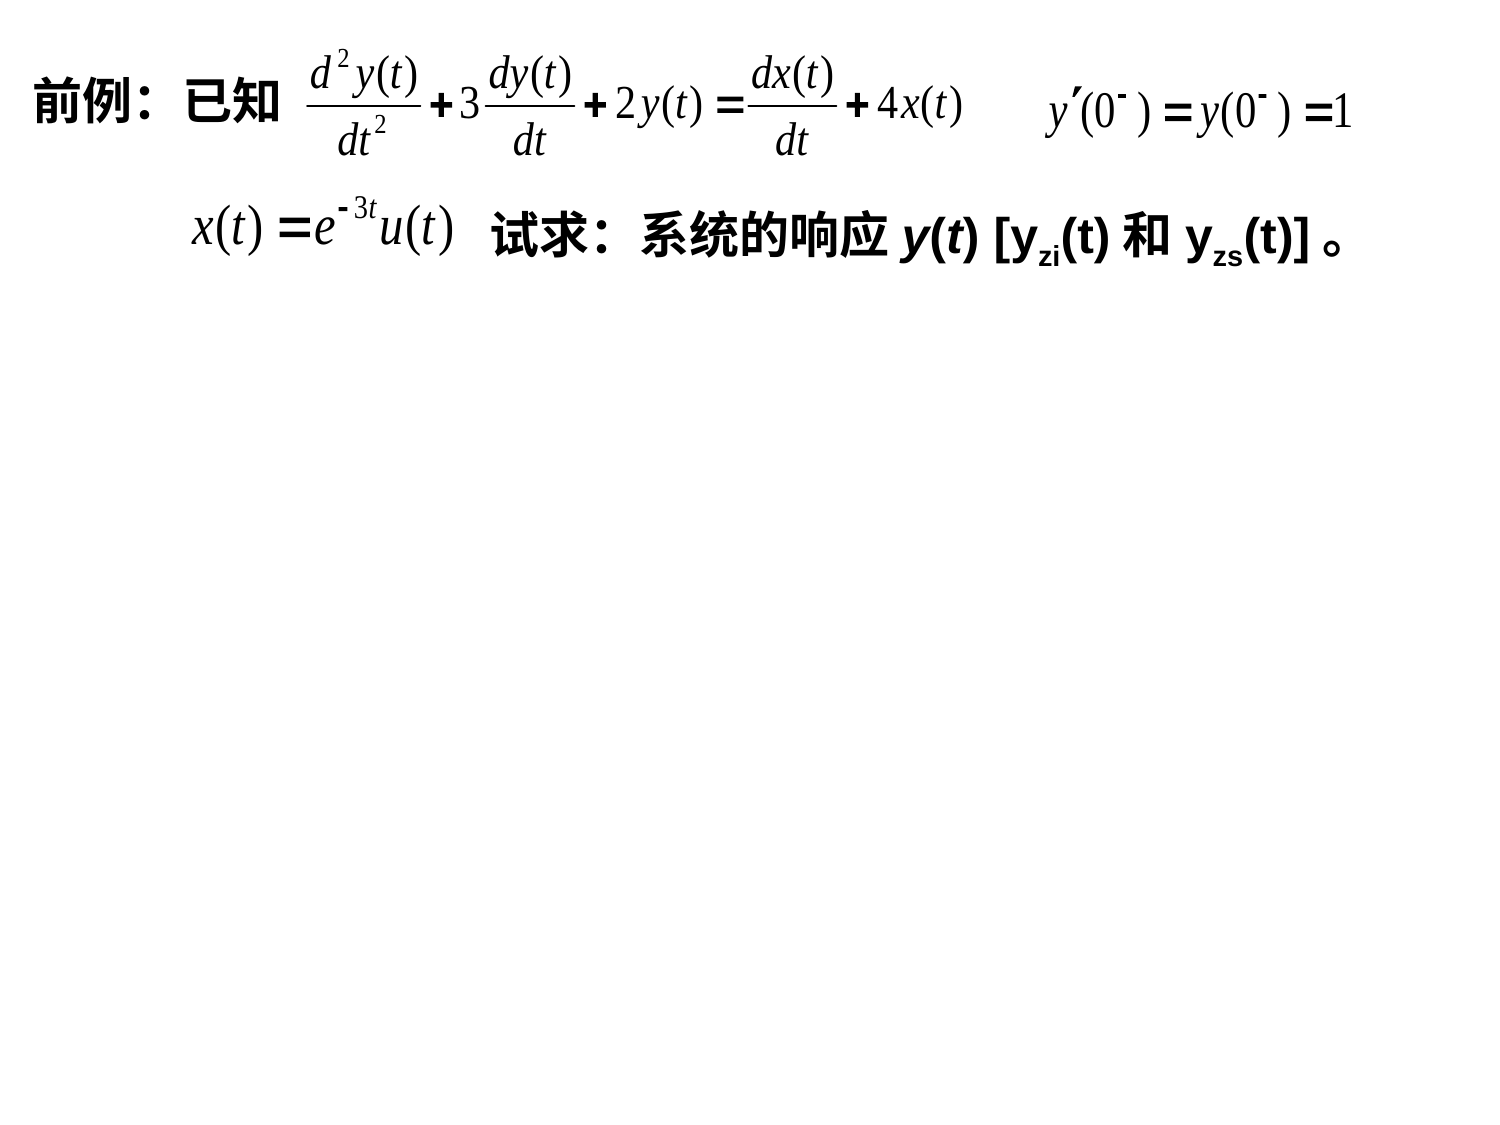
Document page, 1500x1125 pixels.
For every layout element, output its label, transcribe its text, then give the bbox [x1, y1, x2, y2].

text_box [299, 35, 972, 167]
text_box 前例：已知 [17, 62, 299, 138]
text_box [1037, 71, 1359, 150]
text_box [182, 182, 463, 269]
text_box 试求：系统的响应y(t) [yzi(t)和yzs(t)]。 [474, 196, 1488, 280]
